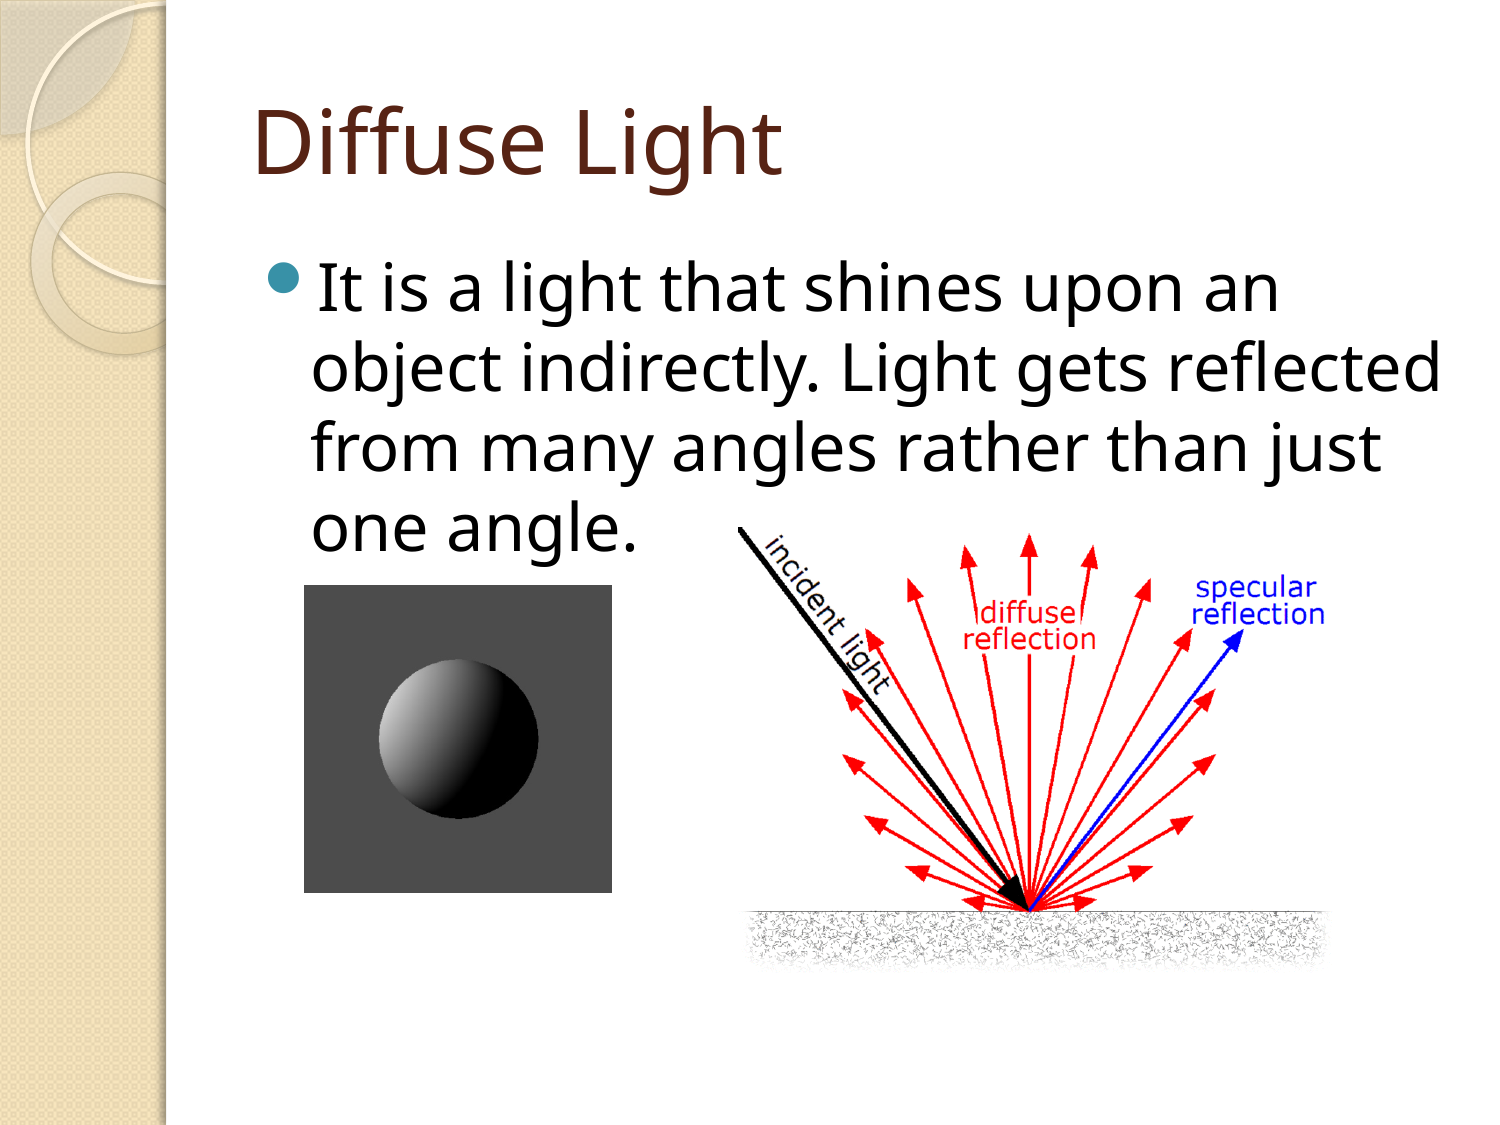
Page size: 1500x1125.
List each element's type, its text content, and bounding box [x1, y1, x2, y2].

picture [304, 585, 612, 894]
title Diffuse Light [235, 45, 1466, 233]
picture [738, 527, 1334, 973]
list It is a light that shines upon an object indirectly. Light gets reflected from many angles rather than just one angle. [235, 237, 1466, 1025]
